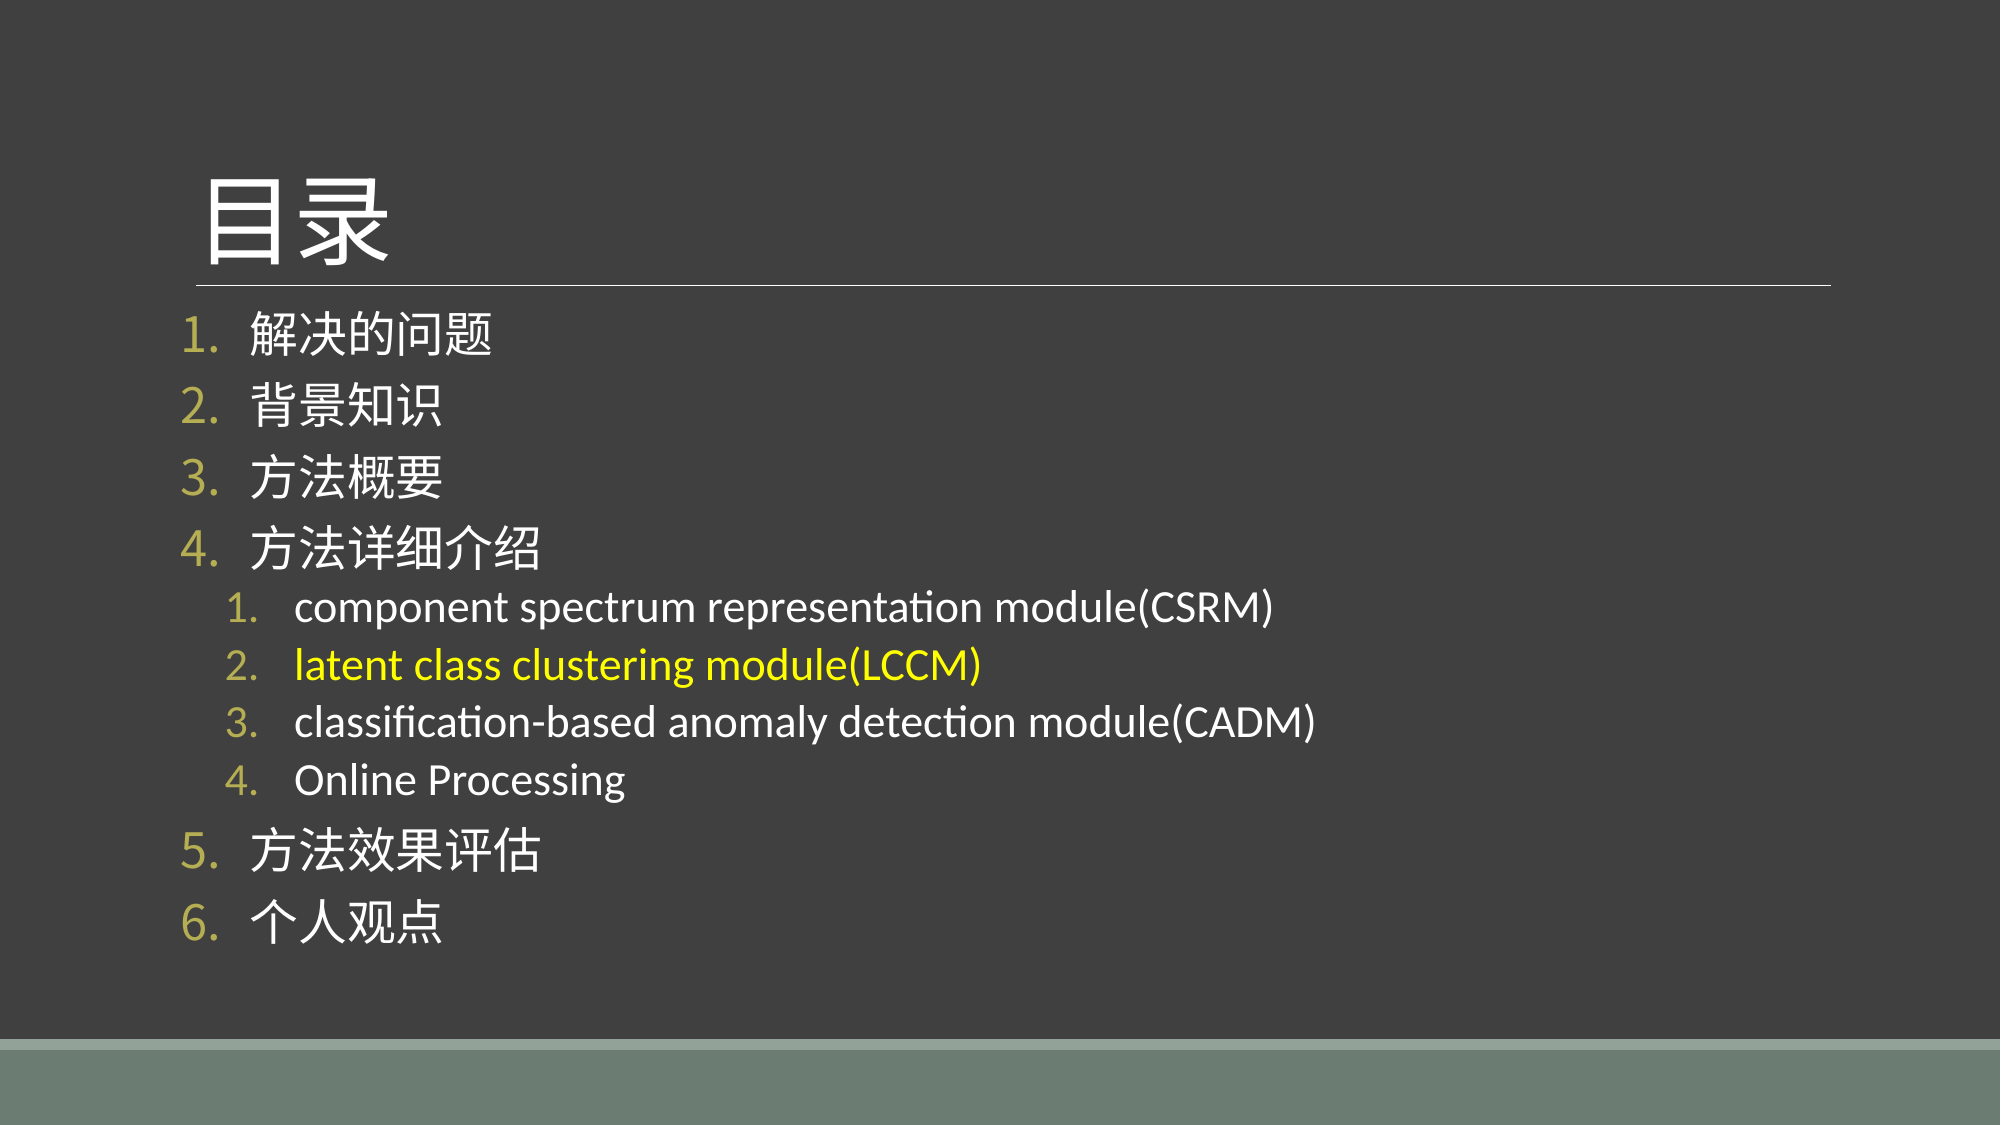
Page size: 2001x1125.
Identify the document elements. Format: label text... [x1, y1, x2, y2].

list 解决的问题 背景知识 方法概要 方法详细介绍 component spectrum representation module(CSRM) latent class clustering module(LCCM) classification-based anomaly detection module(CADM) Online Processing 方法效果评估 个人观点 [180, 302, 1830, 963]
title 目录 [180, 47, 1830, 285]
